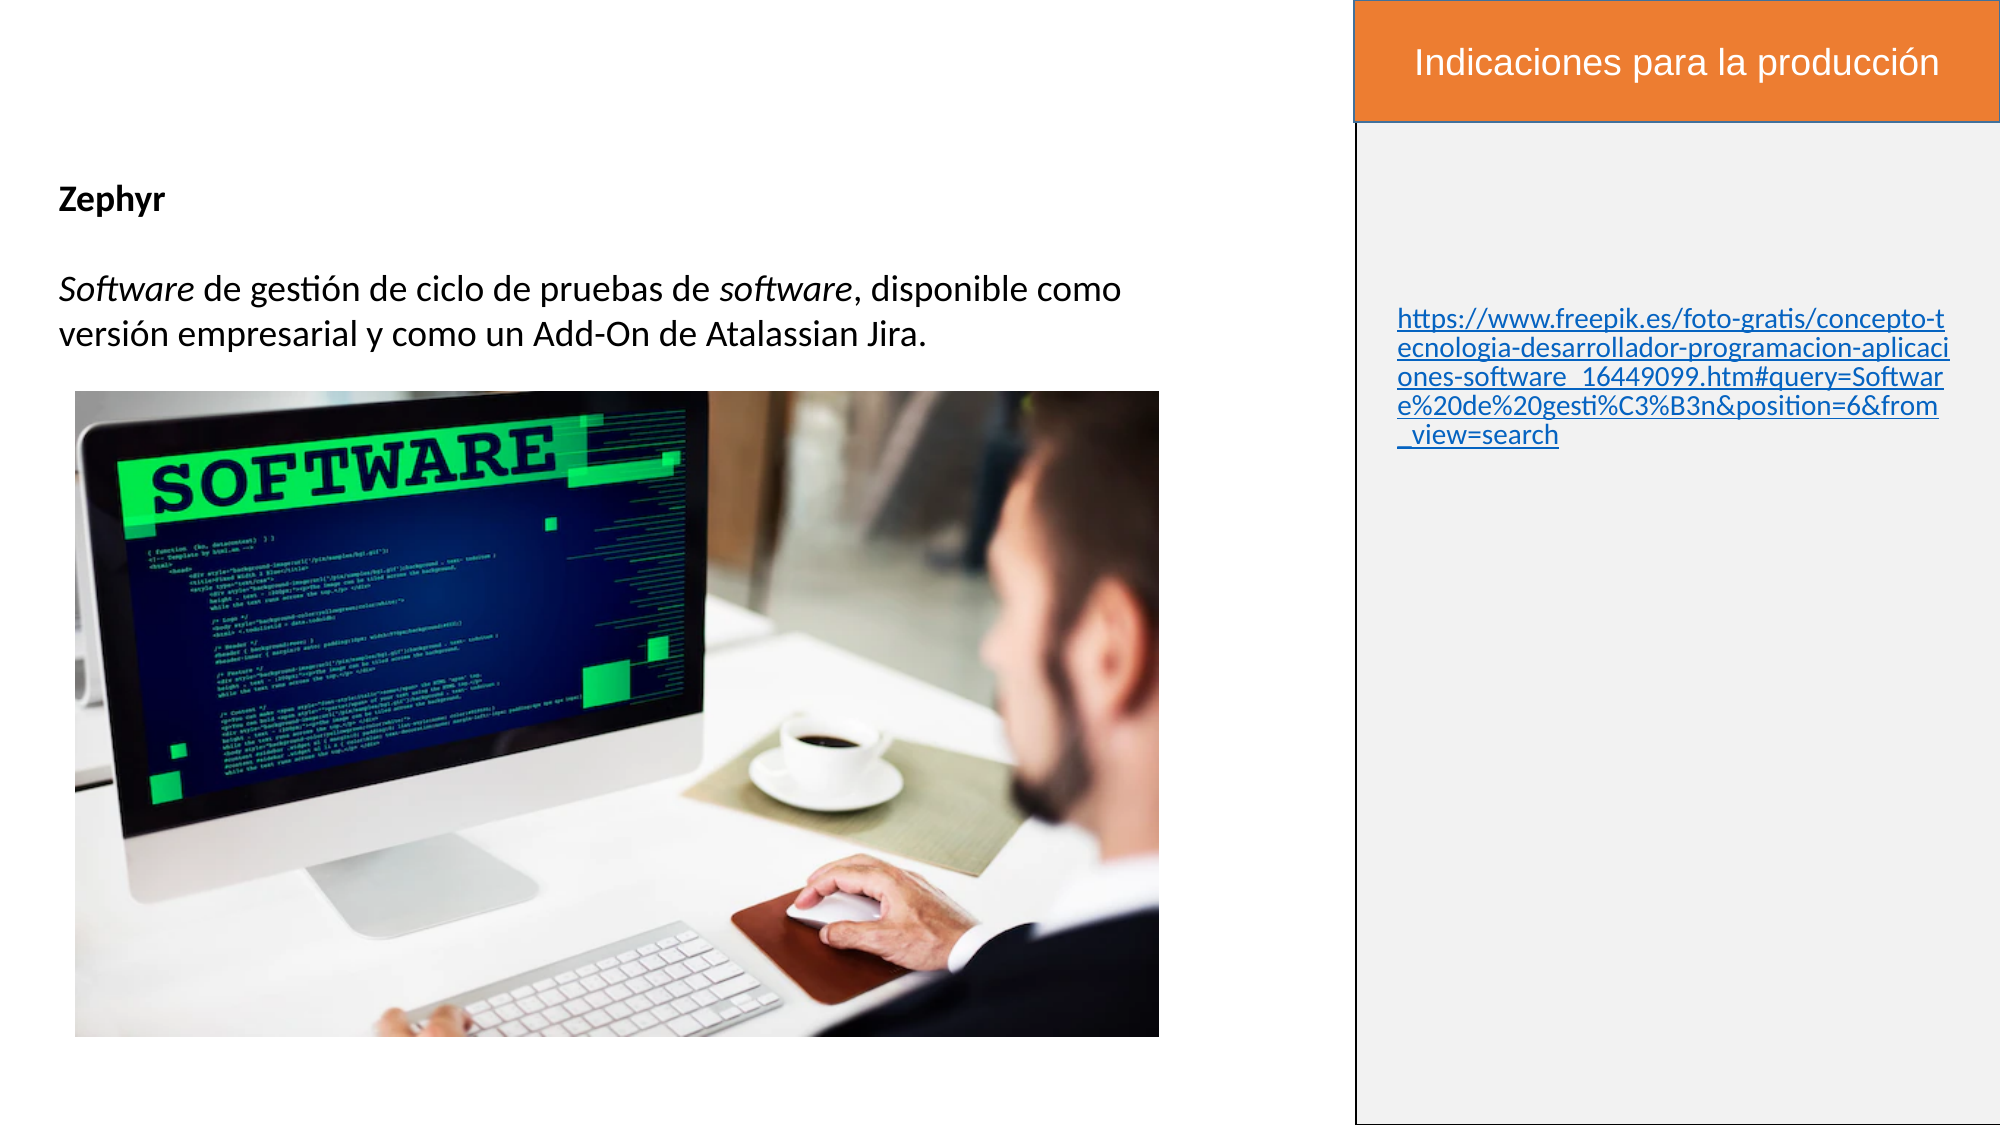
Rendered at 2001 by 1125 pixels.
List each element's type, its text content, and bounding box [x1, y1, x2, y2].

text_box Zephyr Software de gestión de ciclo de pruebas de software, disponible como versión empresarial y como un Add-On de Atalassian Jira. [43, 166, 1216, 362]
text_box Indicaciones para la producción [1353, 0, 2000, 122]
text_box https://www.freepik.es/foto-gratis/concepto-tecnologia-desarrollador-programacion-aplicaciones-software_16449099.htm#query=Software%20de%20gesti%C3%B3n&position=6&from_view=search [1382, 283, 1968, 384]
text_box [1356, 122, 2000, 1125]
picture [75, 390, 1159, 1037]
